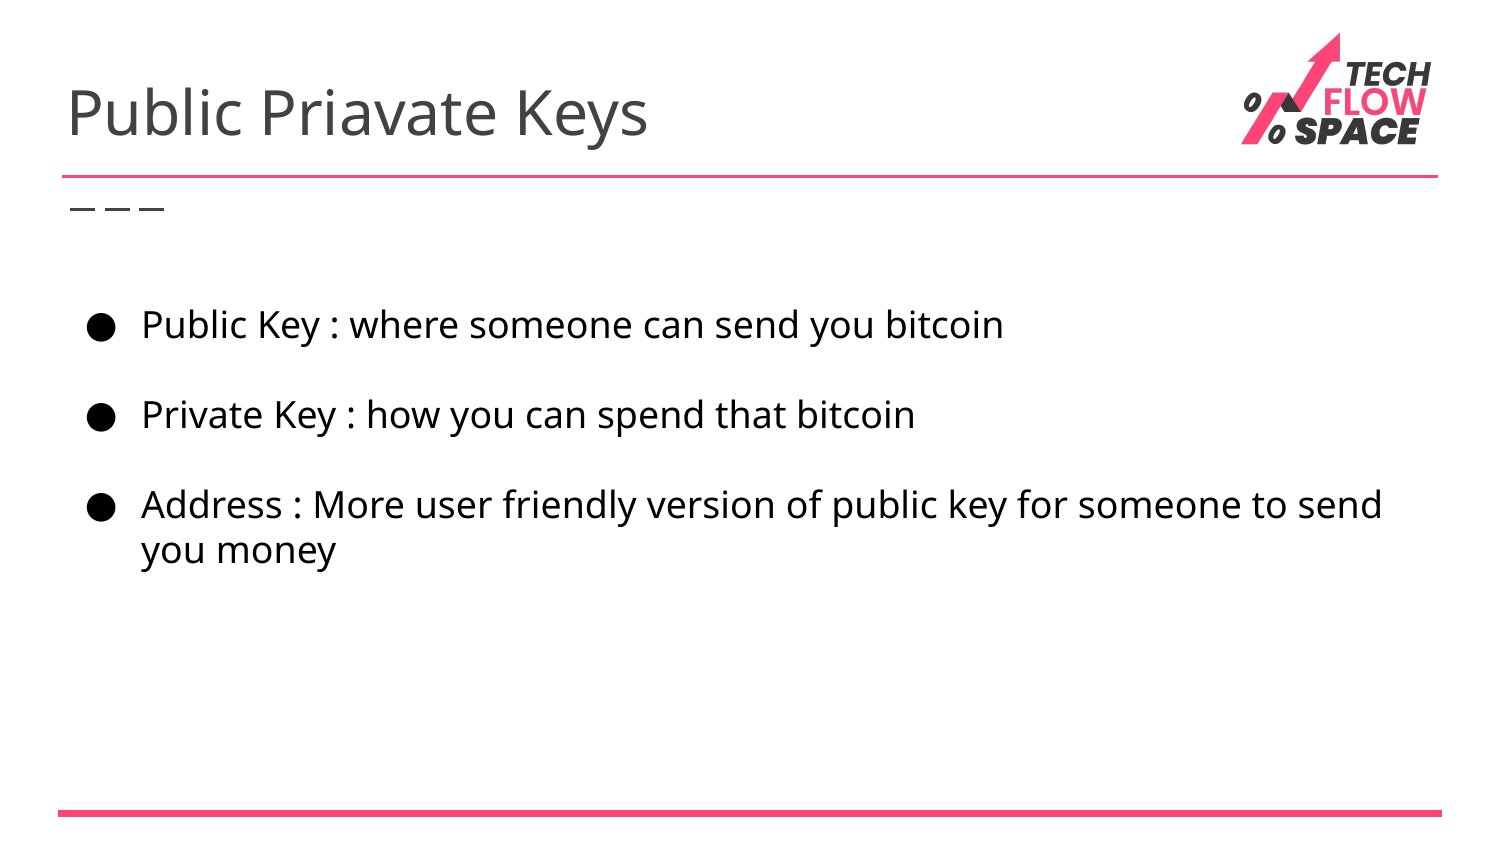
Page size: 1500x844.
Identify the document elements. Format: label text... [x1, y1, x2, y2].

list Public Key : where someone can send you bitcoin Private Key : how you can spend that bitcoin Address : More user friendly version of public key for someone to send you money [51, 240, 1449, 750]
title Public Priavate Keys [51, 42, 1077, 163]
picture [1212, 14, 1460, 163]
